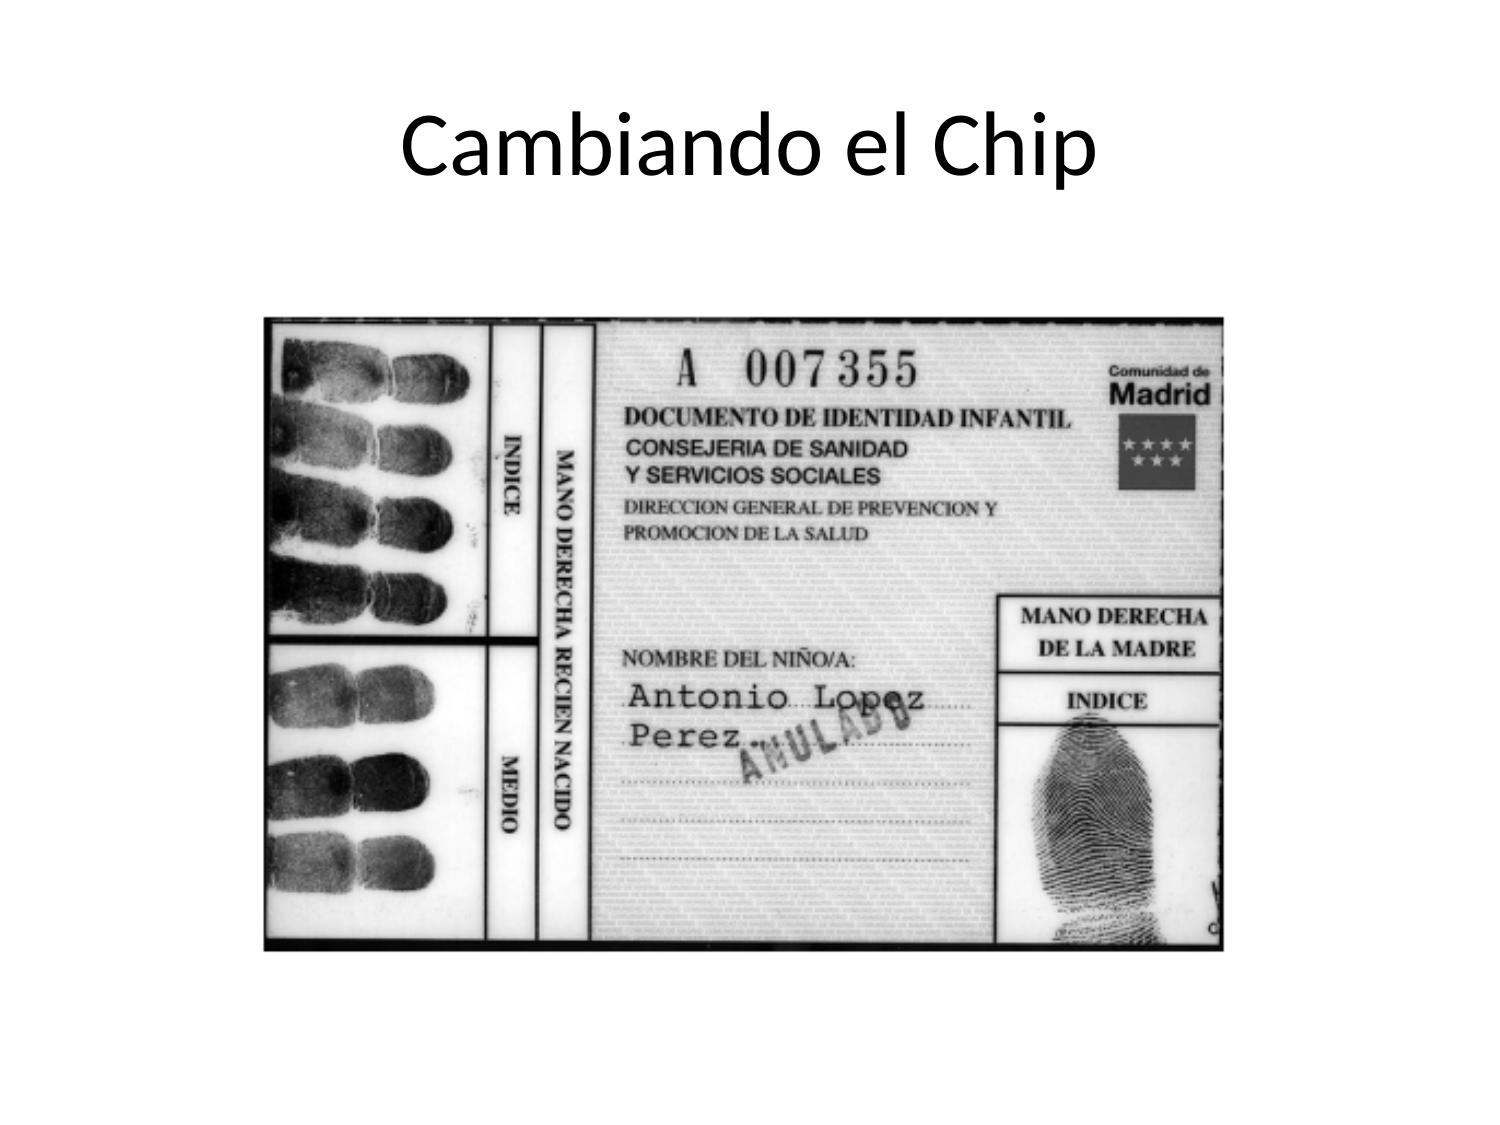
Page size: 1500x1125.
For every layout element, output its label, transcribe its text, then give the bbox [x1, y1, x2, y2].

picture [238, 281, 1270, 983]
title Cambiando el Chip [75, 45, 1425, 233]
